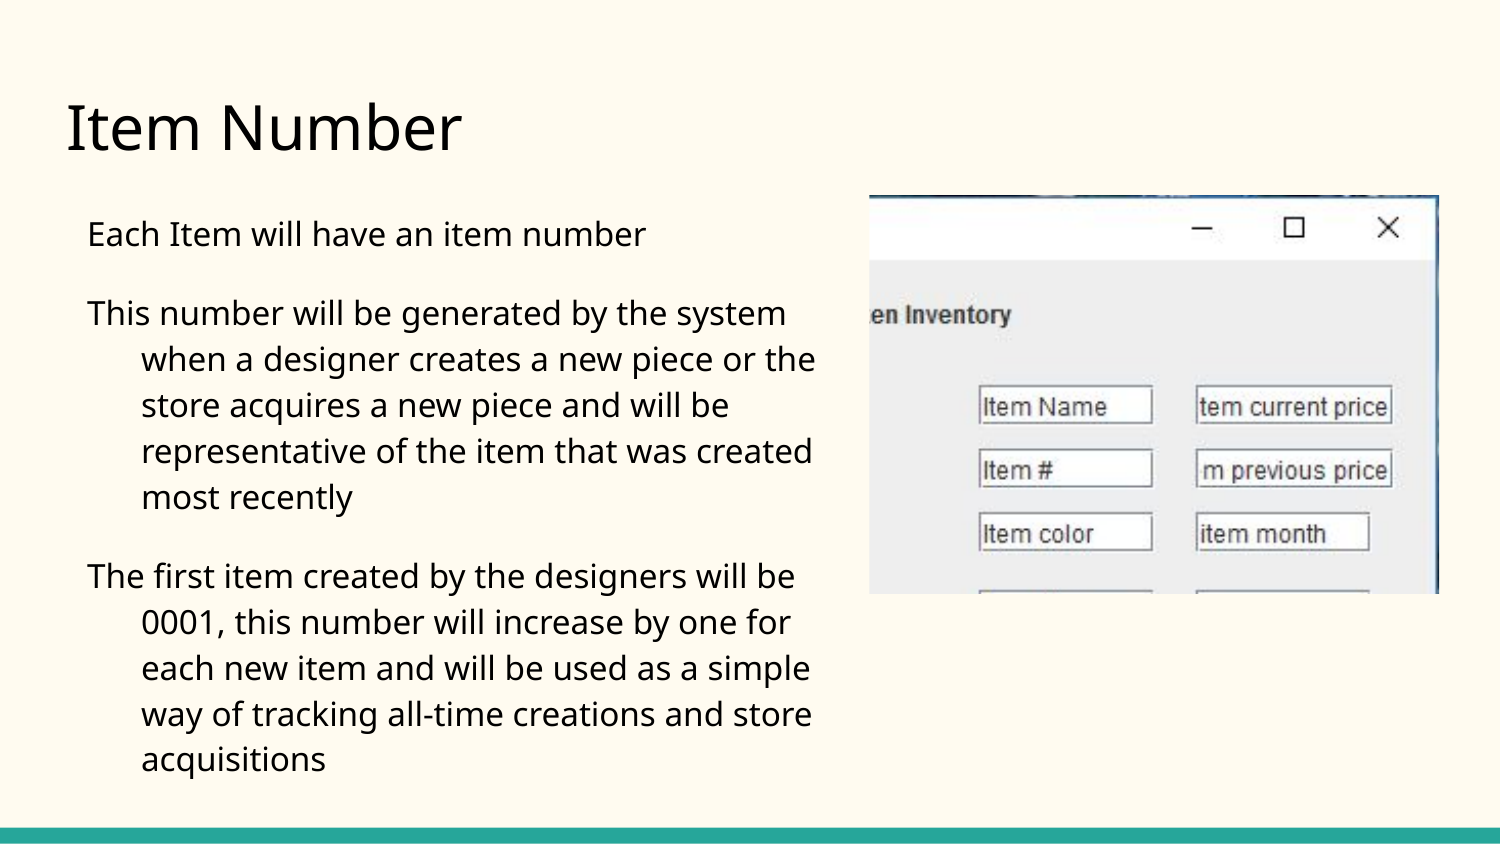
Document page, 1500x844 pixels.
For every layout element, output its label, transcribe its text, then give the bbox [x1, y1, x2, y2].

list Each Item will have an item number This number will be generated by the system when a designer creates a new piece or the store acquires a new piece and will be representative of the item that was created most recently The first item created by the designers will be 0001, this number will increase by one for each new item and will be used as a simple way of tracking all-time creations and store acquisitions [51, 192, 850, 750]
picture [869, 195, 1440, 594]
title Item Number [51, 72, 1449, 174]
